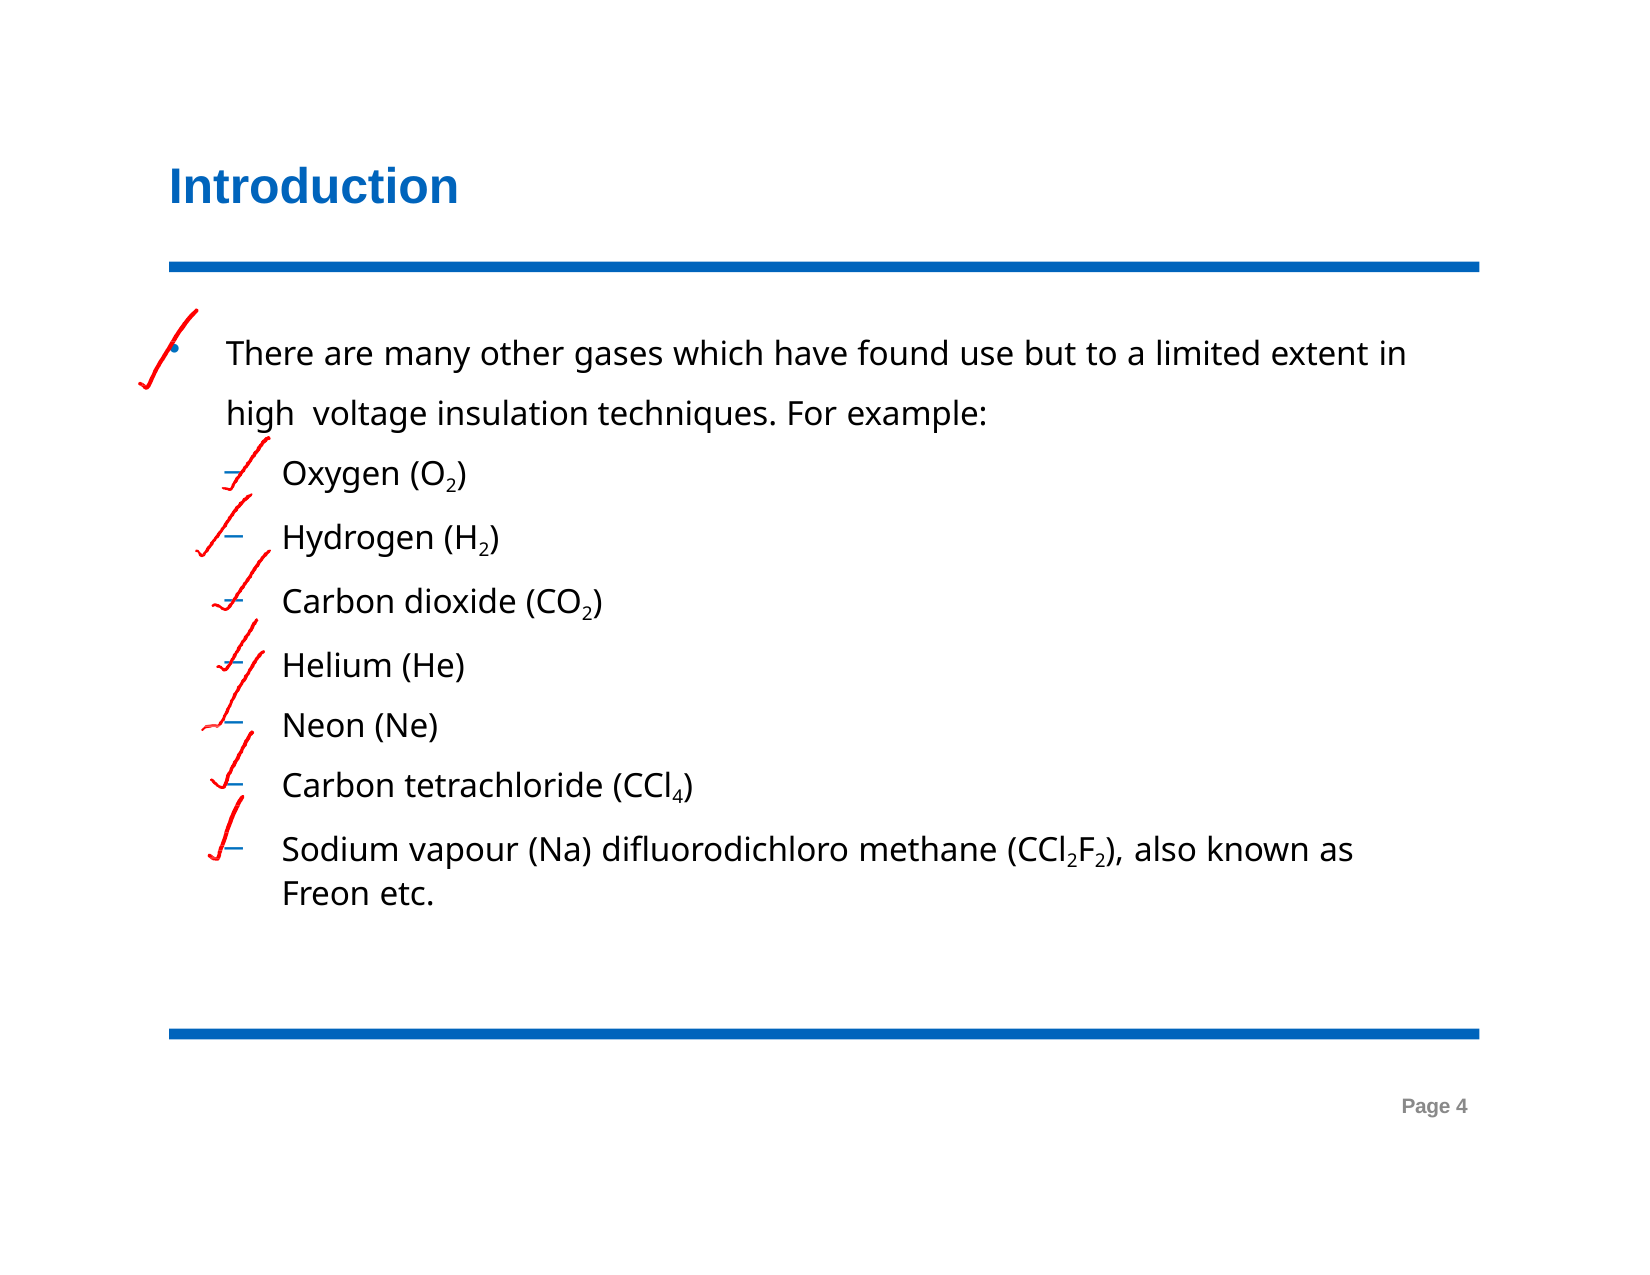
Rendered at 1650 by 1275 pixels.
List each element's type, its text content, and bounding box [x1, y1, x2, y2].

text_box Page 4 [1399, 1092, 1475, 1143]
title Introduction [166, 151, 464, 367]
list There are many other gases which have found use but to a limited extent in high voltage insulation techniques. For example: Oxygen (O2) Hydrogen (H2) Carbon dioxide (CO2) Helium (He) Neon (Ne) Carbon tetrachloride (CCl4) Sodium vapour (Na) diﬂuorodichloro methane (CCl2F2), also known as Freon etc. [164, 310, 1486, 1037]
picture [195, 436, 271, 611]
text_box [200, 617, 265, 861]
text_box [138, 308, 199, 390]
